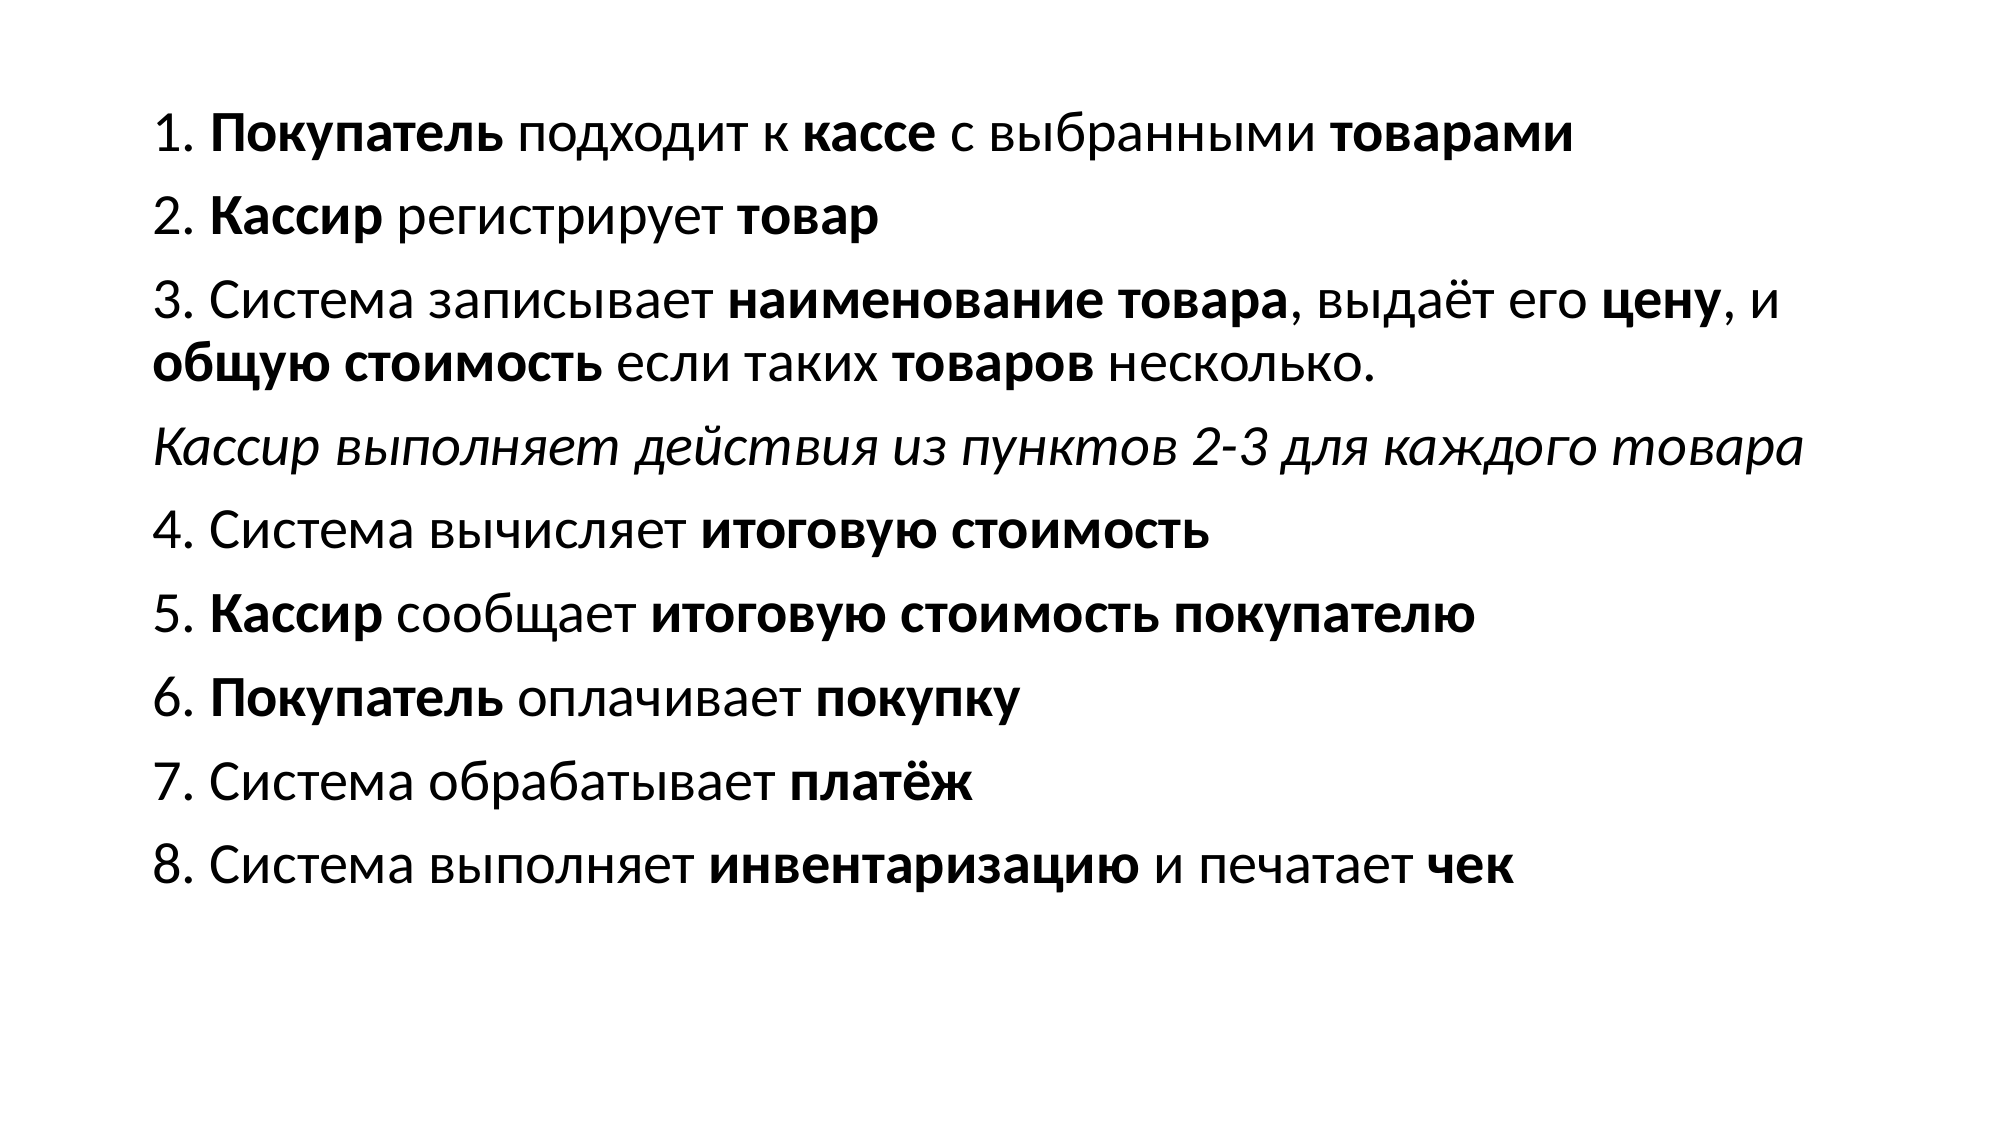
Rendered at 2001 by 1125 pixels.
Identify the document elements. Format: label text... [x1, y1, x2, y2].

list 1. Покупатель подходит к кассе с выбранными товарами 2. Кассир регистрирует товар 3. Система записывает наименование товара, выдаёт его цену, и общую стоимость если таких товаров несколько. Кассир выполняет действия из пунктов 2-3 для каждого товара 4. Система вычисляет итоговую стоимость 5. Кассир сообщает итоговую стоимость покупателю 6. Покупатель оплачивает покупку 7. Система обрабатывает платёж 8. Система выполняет инвентаризацию и печатает чек [137, 93, 1863, 1014]
